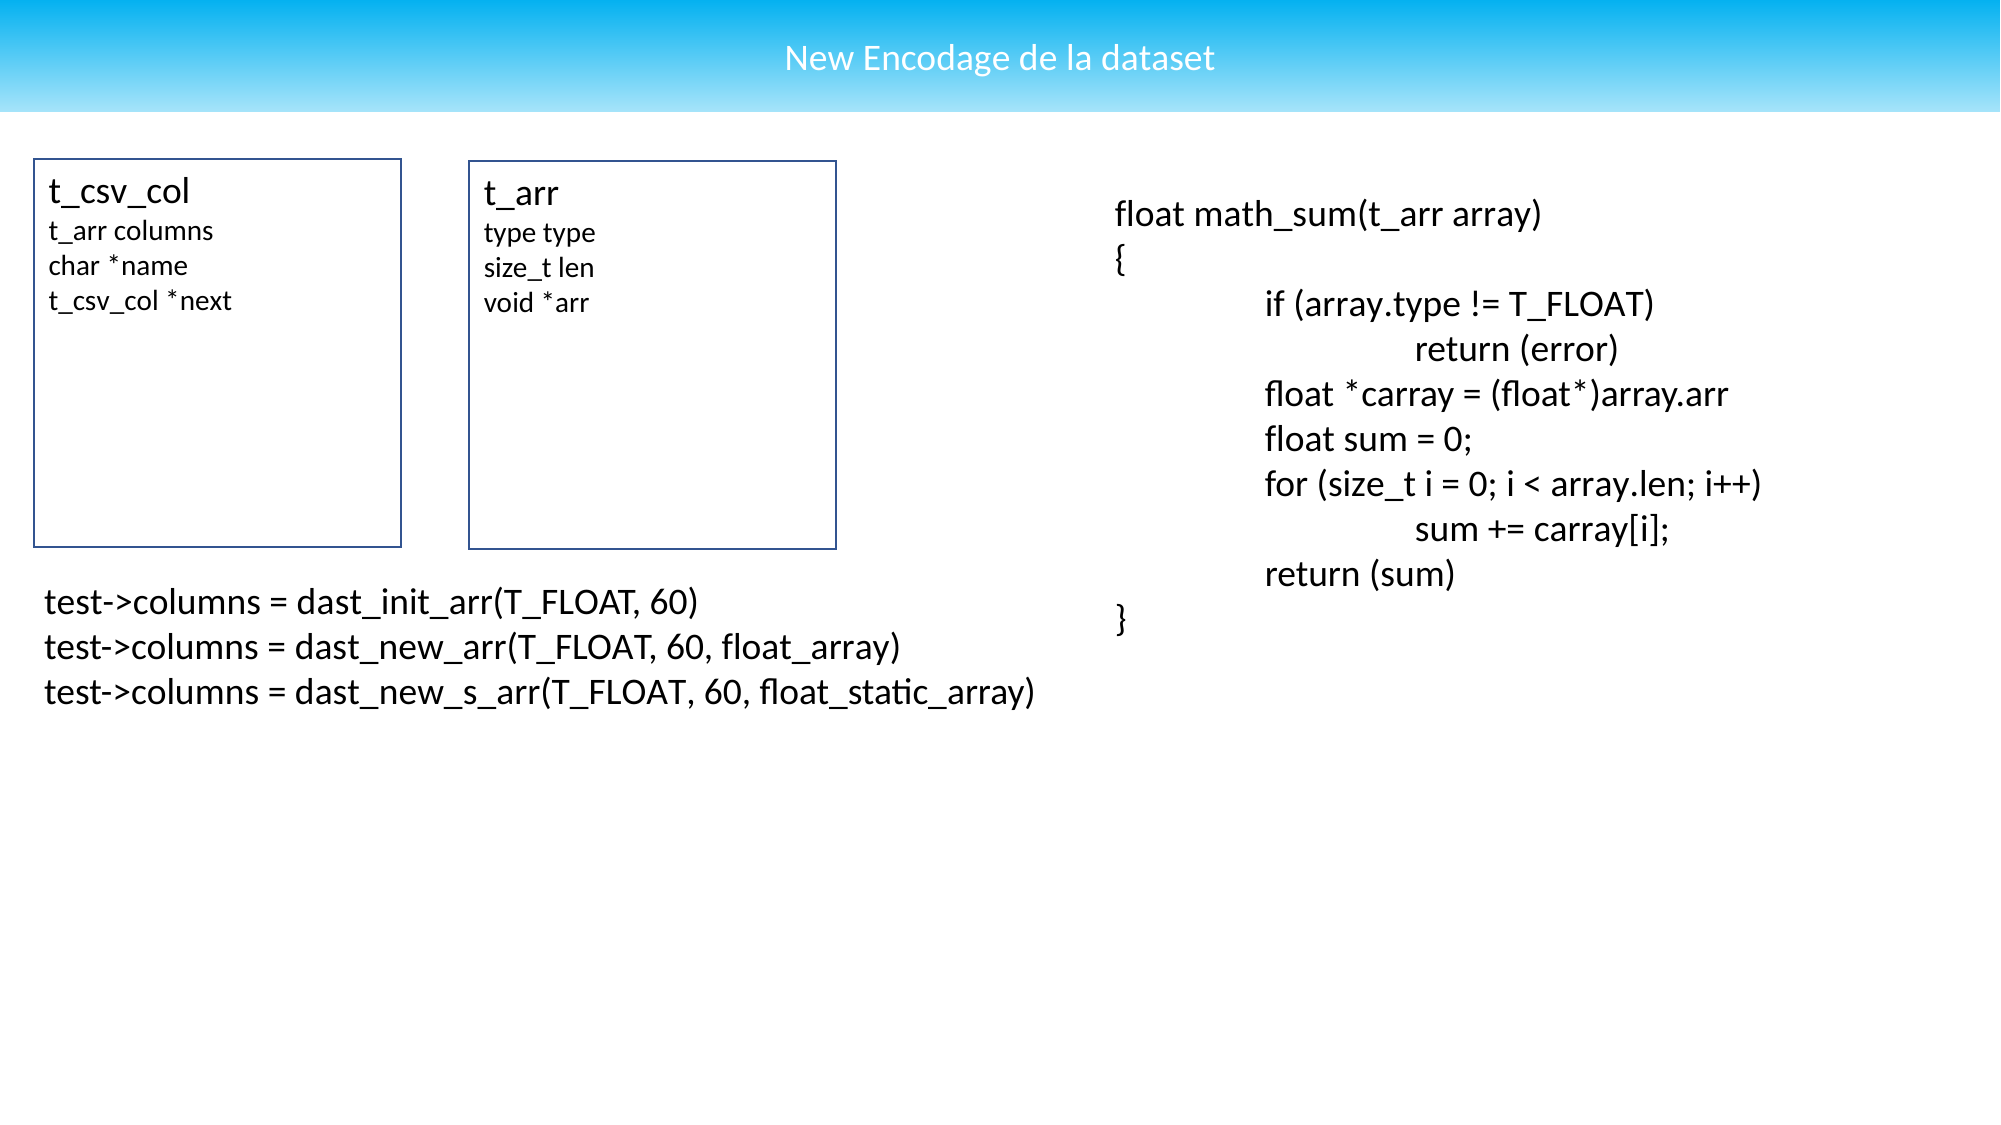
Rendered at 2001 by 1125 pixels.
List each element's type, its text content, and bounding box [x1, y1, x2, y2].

text_box t_arr type type size_t len void *arr [468, 160, 837, 550]
text_box t_csv_col t_arr columns char *name t_csv_col *next [33, 158, 402, 548]
text_box New Encodage de la dataset [0, 0, 2000, 112]
text_box float math_sum(t_arr array) { if (array.type != T_FLOAT) return (error) float *carray = (float*)array.arr float sum = 0; for (size_t i = 0; i < array.len; i++) sum += carray[i]; return (sum) } [1100, 181, 1778, 647]
text_box test->columns = dast_init_arr(T_FLOAT, 60) test->columns = dast_new_arr(T_FLOAT, 60, float_array) test->columns = dast_new_s_arr(T_FLOAT, 60, float_static_array) [29, 569, 1052, 720]
